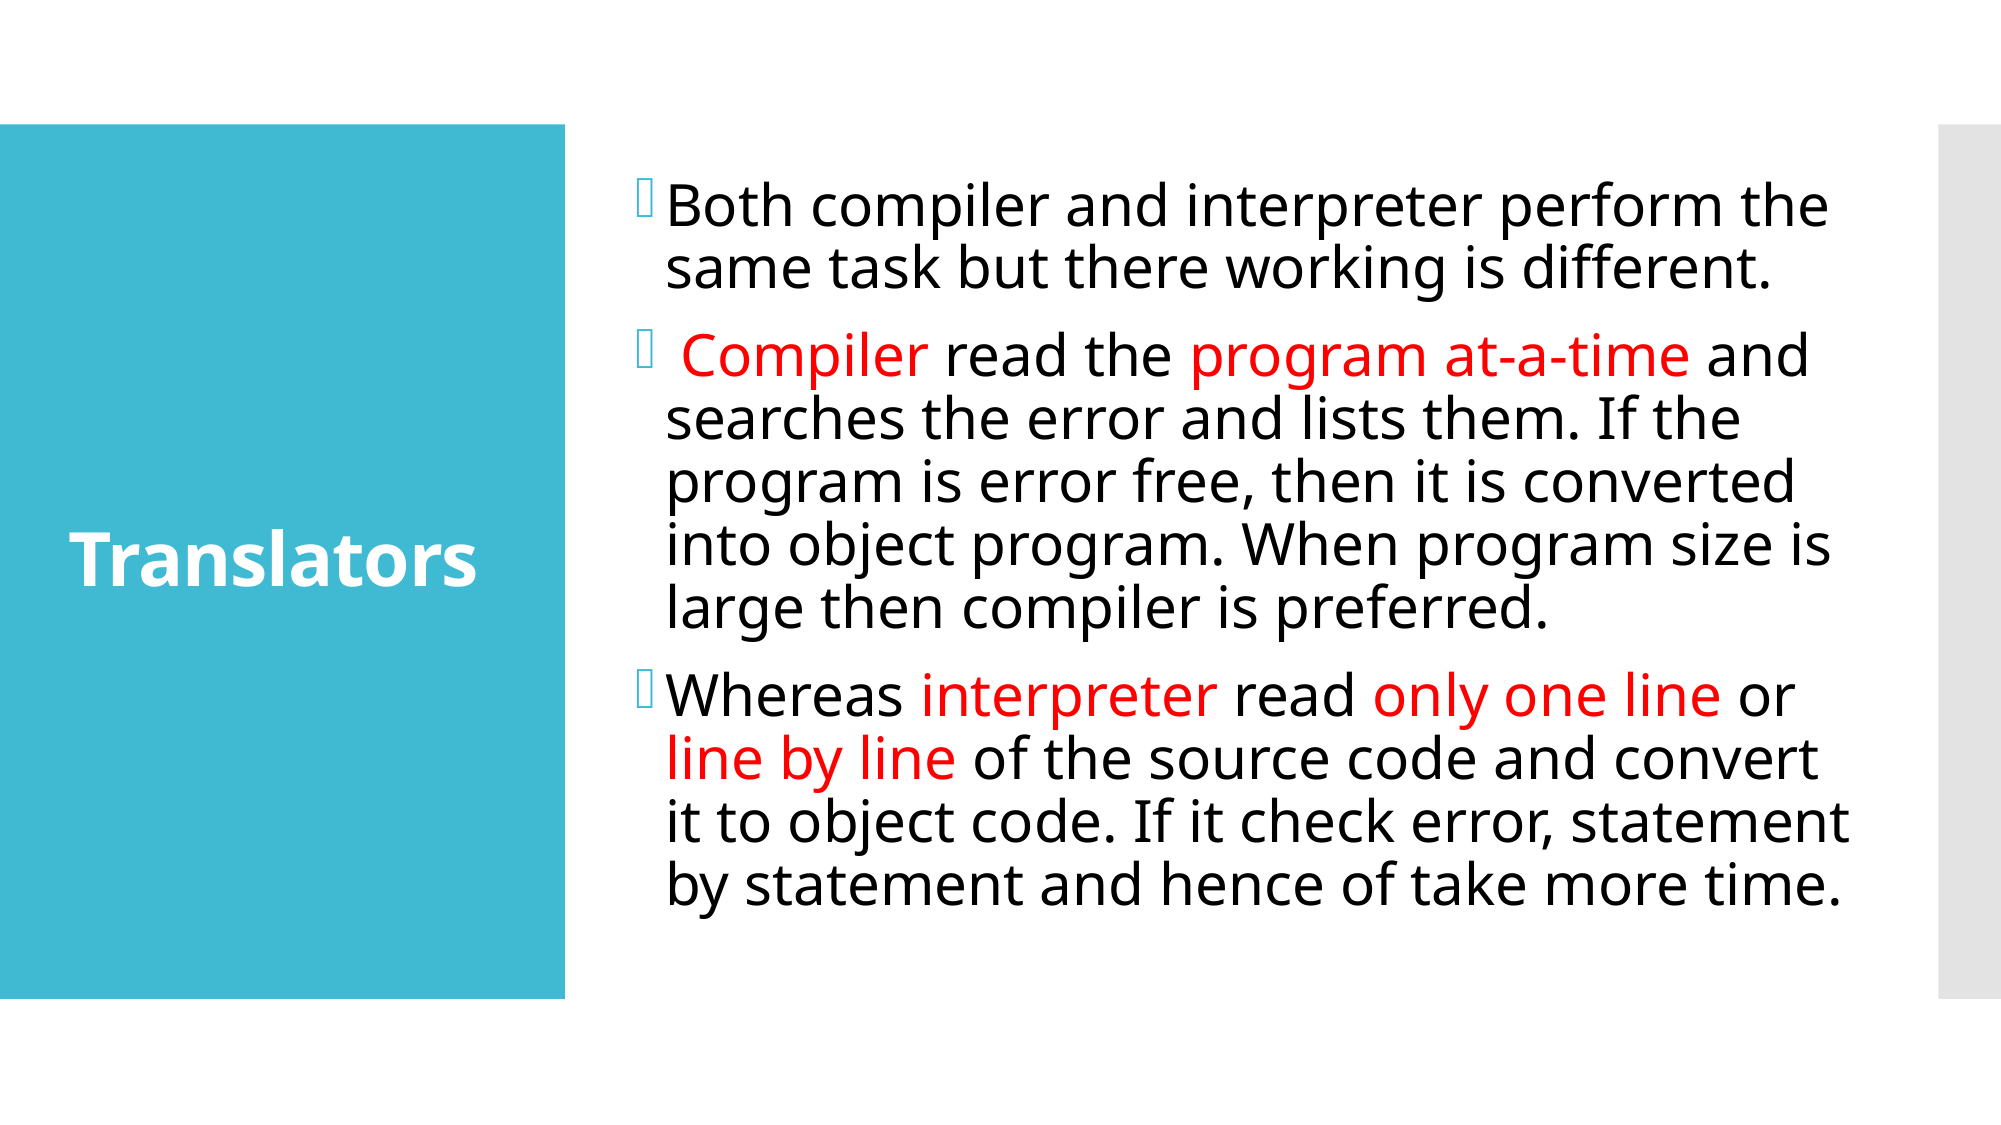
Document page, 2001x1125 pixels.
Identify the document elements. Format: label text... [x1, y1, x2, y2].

title Translators [41, 184, 525, 940]
list Both compiler and interpreter perform the same task but there working is different. Compiler read the program at-a-time and searches the error and lists them. If the program is error free, then it is converted into object program. When program size is large then compiler is preferred. Whereas interpreter read only one line or line by line of the source code and convert it to object code. If it check error, statement by statement and hence of take more time. [620, 142, 1885, 1021]
